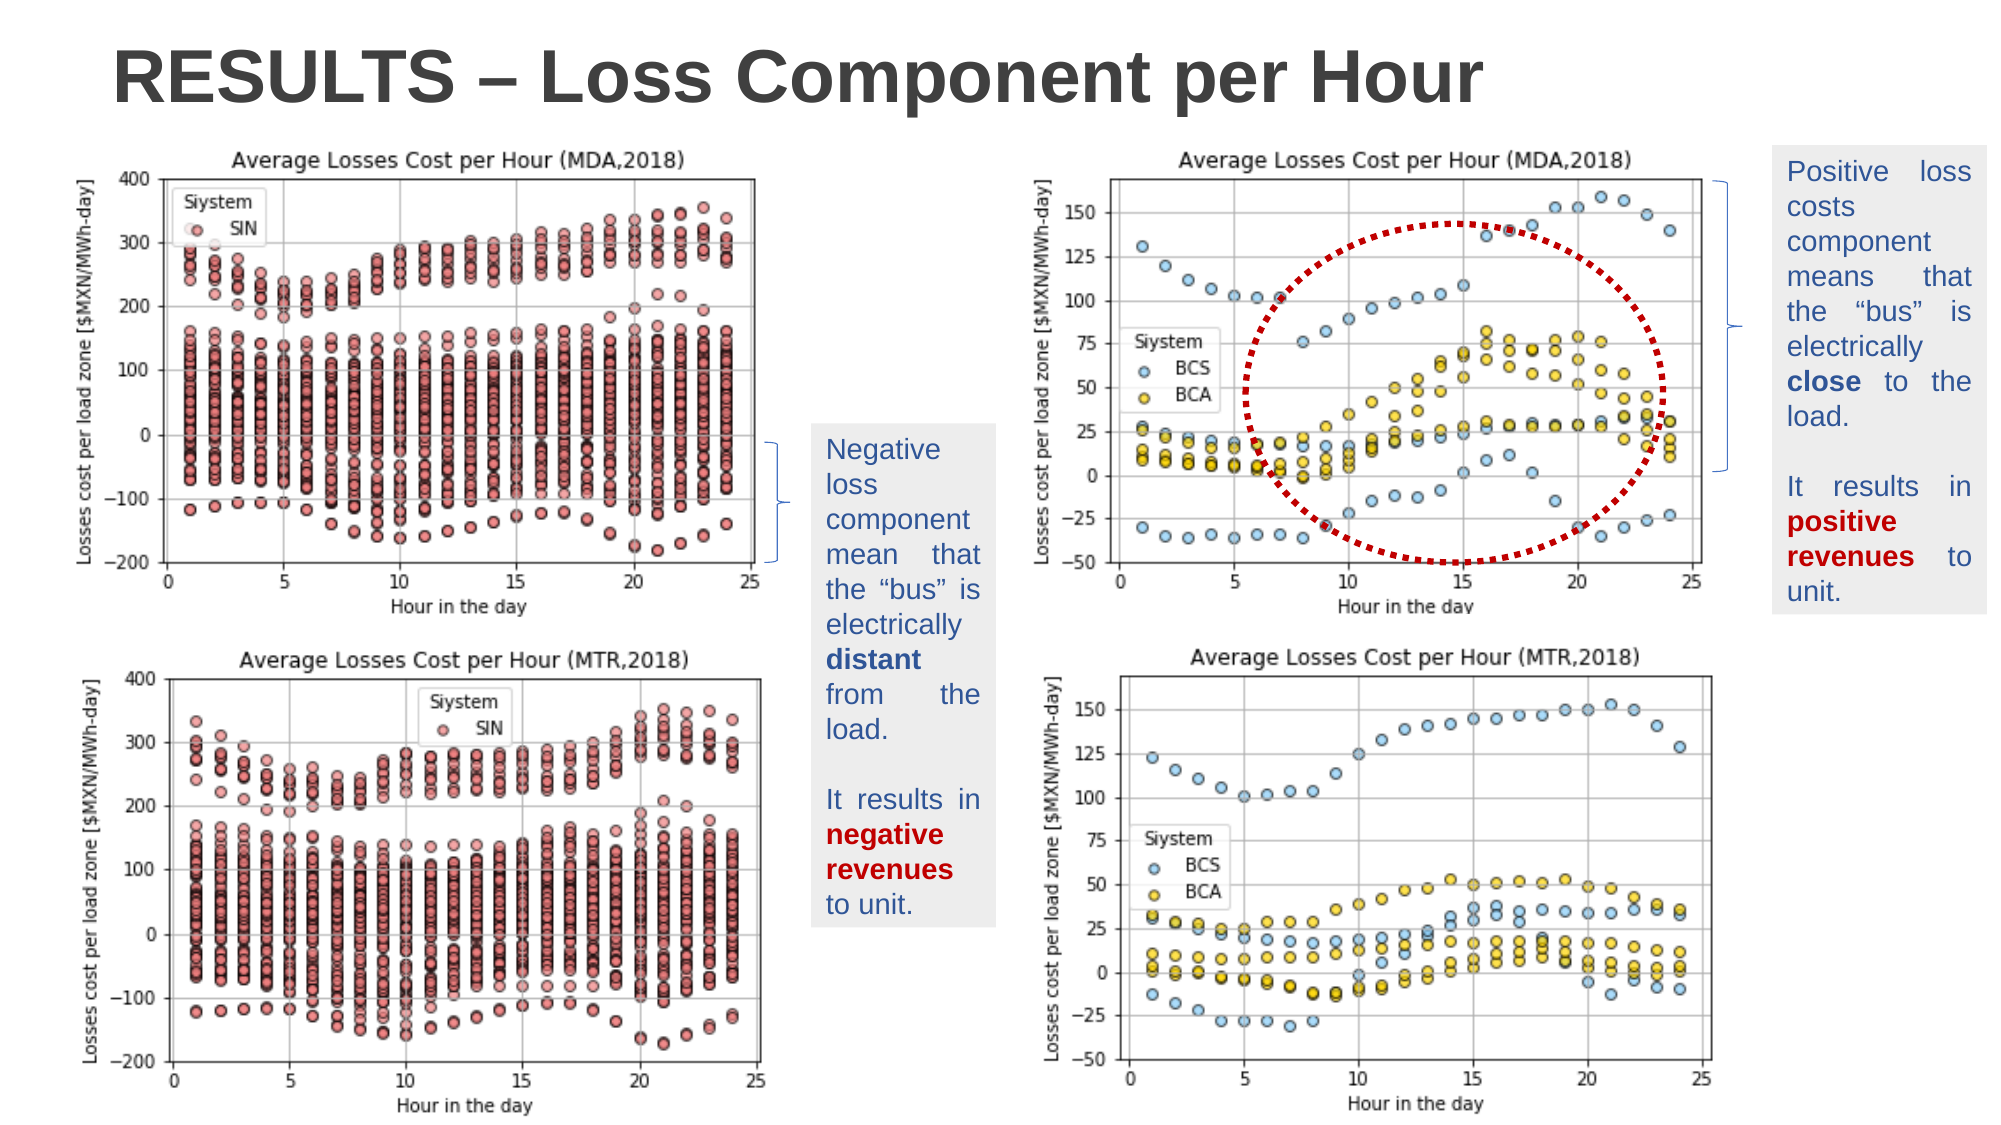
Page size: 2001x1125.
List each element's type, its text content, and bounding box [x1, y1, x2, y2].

picture [68, 117, 836, 1125]
text_box Positive loss costs component means that the “bus” is electrically close to the load. It results in positive revenues to unit. [1777, 145, 1987, 615]
text_box RESULTS – Loss Component per Hour [97, 20, 1501, 126]
text_box Negative loss component mean that the “bus” is electrically distant from the load. It results in negative revenues to unit. [830, 423, 996, 928]
picture [1015, 117, 1787, 1123]
